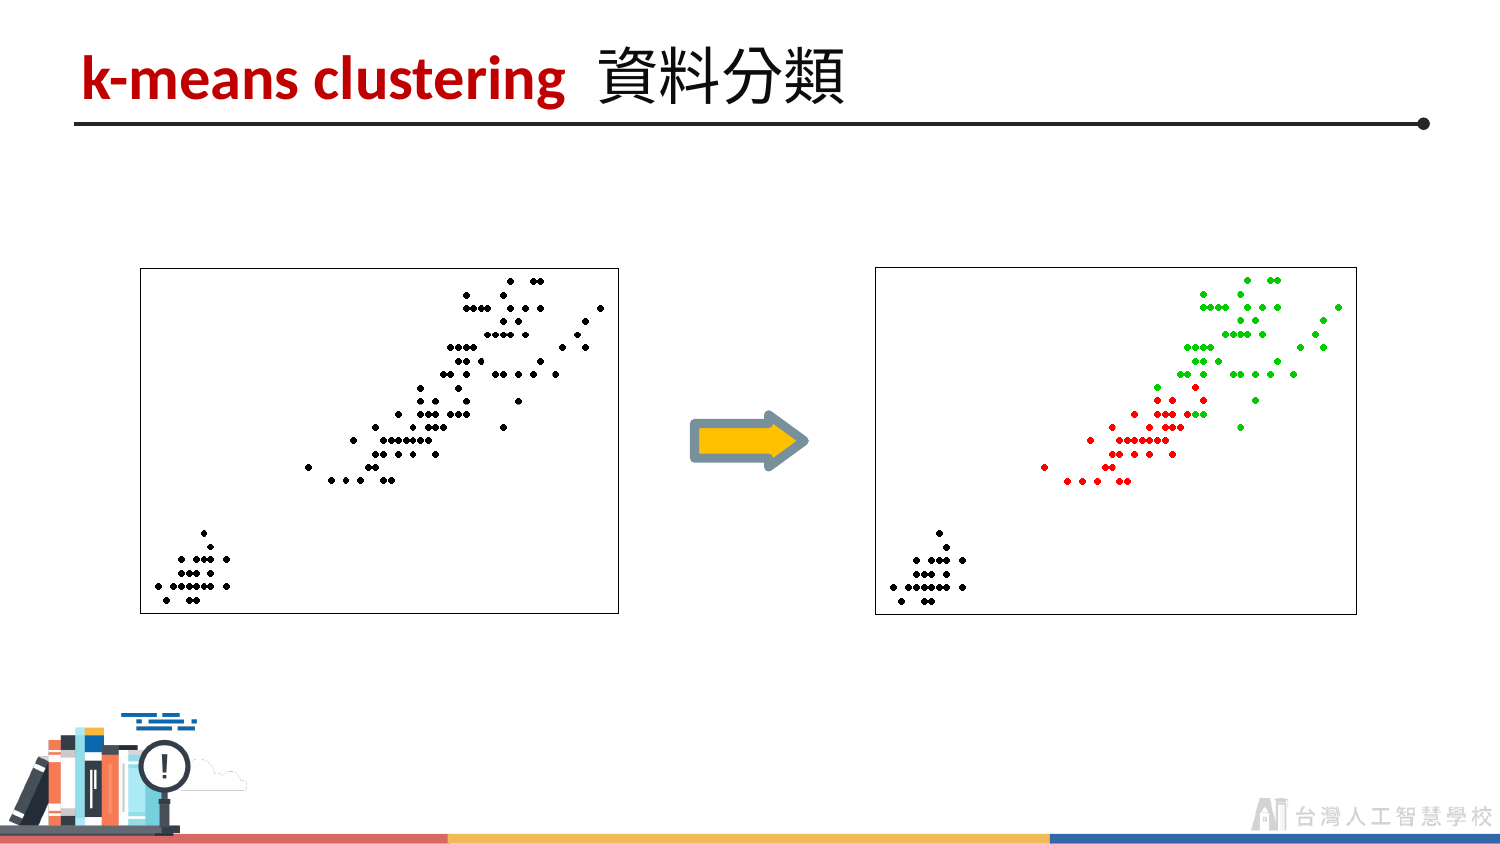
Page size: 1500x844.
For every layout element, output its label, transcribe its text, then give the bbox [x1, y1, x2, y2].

text_box [694, 414, 805, 467]
picture [871, 263, 1360, 619]
title k-means clustering 資料分類 [77, 35, 1038, 129]
picture [136, 263, 622, 619]
picture [0, 713, 247, 836]
